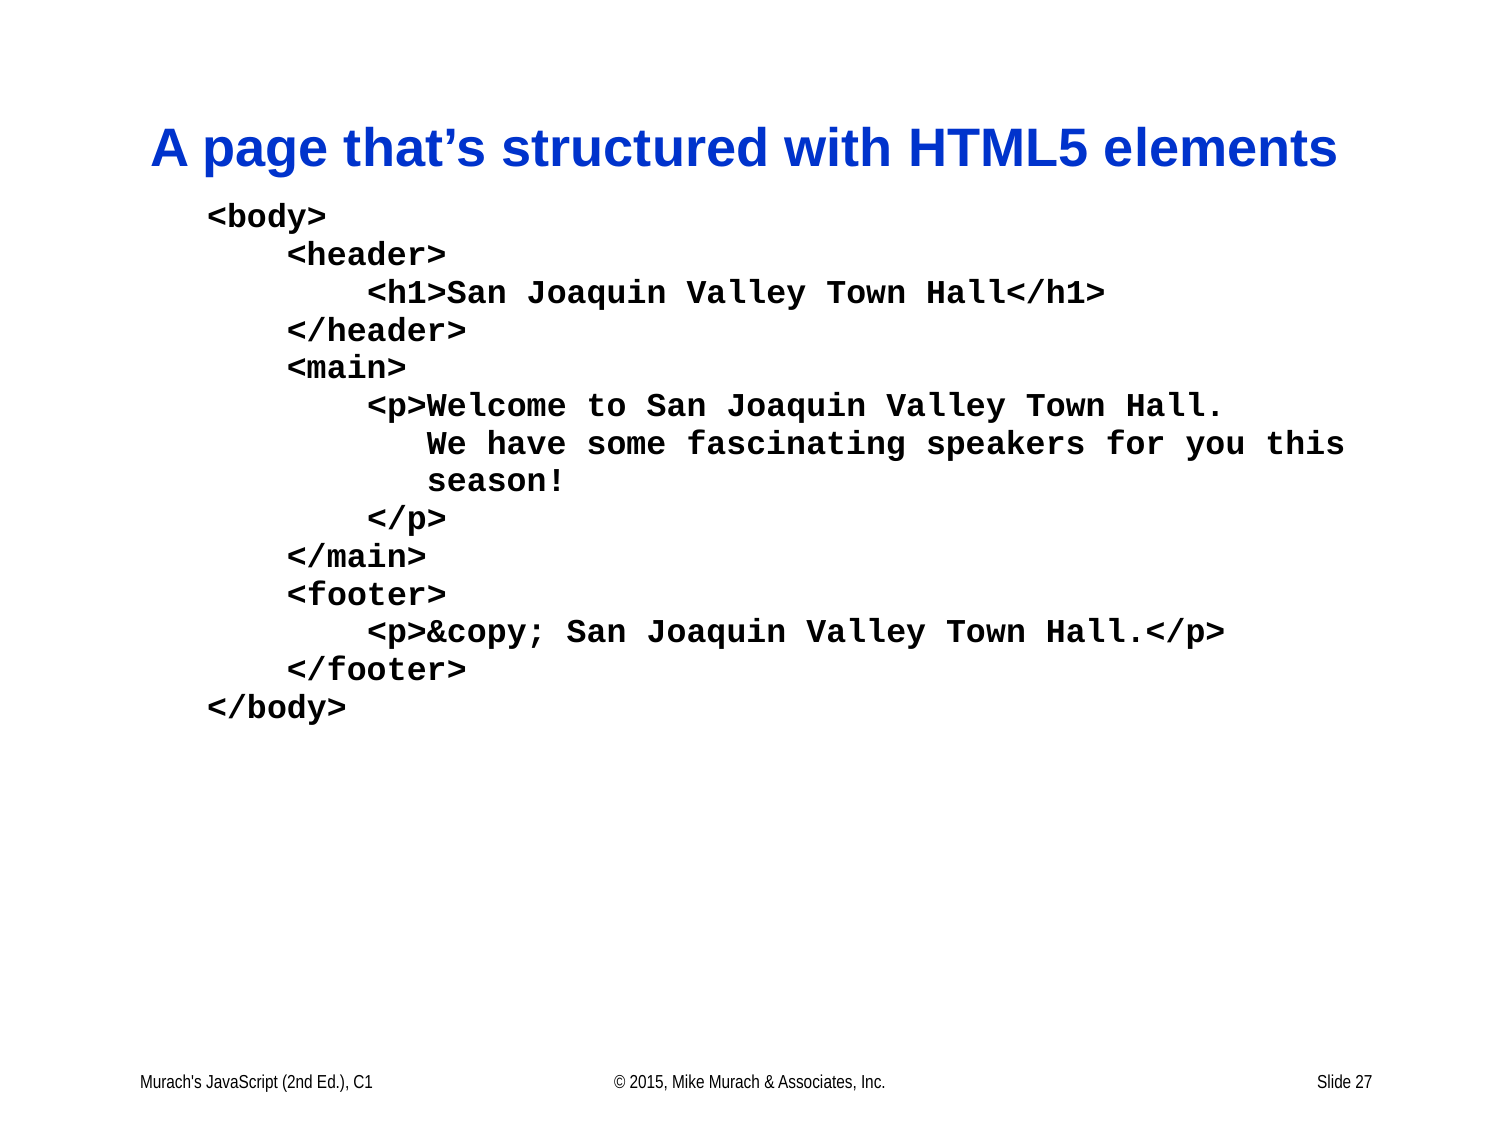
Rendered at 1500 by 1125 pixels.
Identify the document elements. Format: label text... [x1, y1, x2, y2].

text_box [149, 199, 1348, 731]
footer © 2015, Mike Murach & Associates, Inc. [474, 1025, 1025, 1100]
slide_number Murach's JavaScript (2nd Ed.), C1 [125, 1025, 450, 1100]
slide_number Slide 27 [1074, 1025, 1388, 1100]
title A page that’s structured with HTML5 elements [150, 112, 1350, 179]
